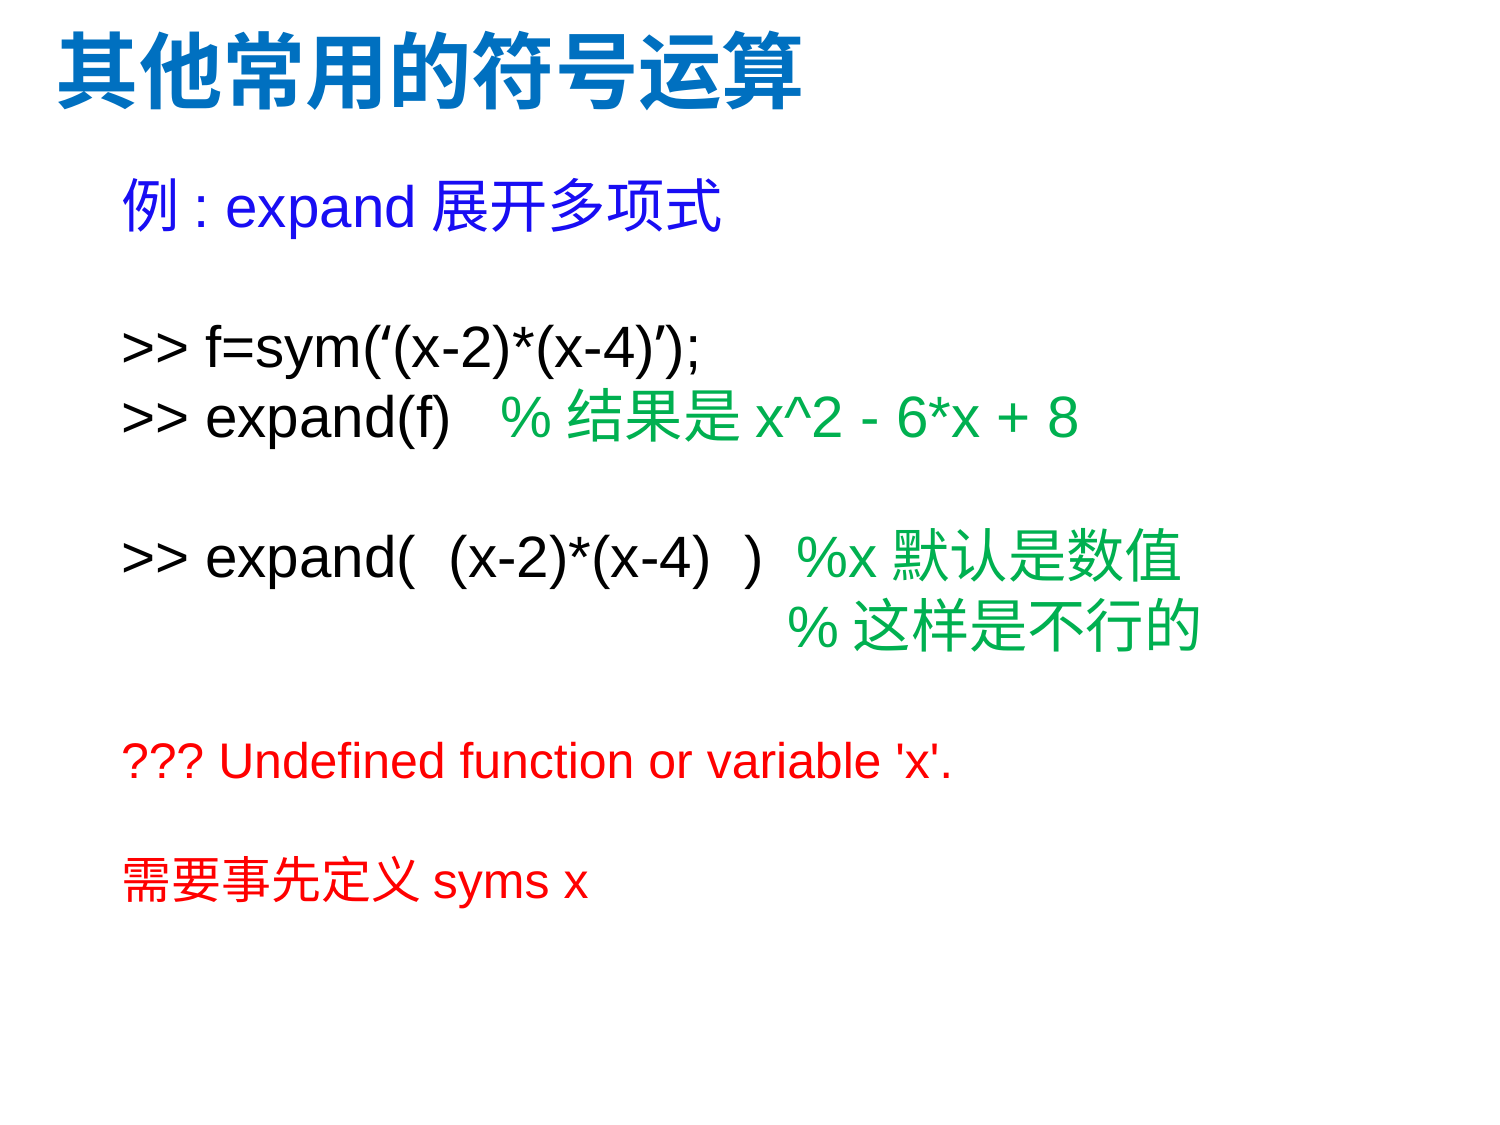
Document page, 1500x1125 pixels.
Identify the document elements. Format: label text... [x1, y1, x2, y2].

text_box 其他常用的符号运算 [41, 11, 1329, 126]
text_box 例: expand展开多项式 >> f=sym(‘(x-2)*(x-4)’); >> expand(f) %结果是x^2 - 6*x + 8 >> expand( (x-2)*(x-4) ) %x默认是数值 %这样是不行的 ??? Undefined function or variable 'x'. 需要事先定义syms x [106, 149, 1394, 929]
